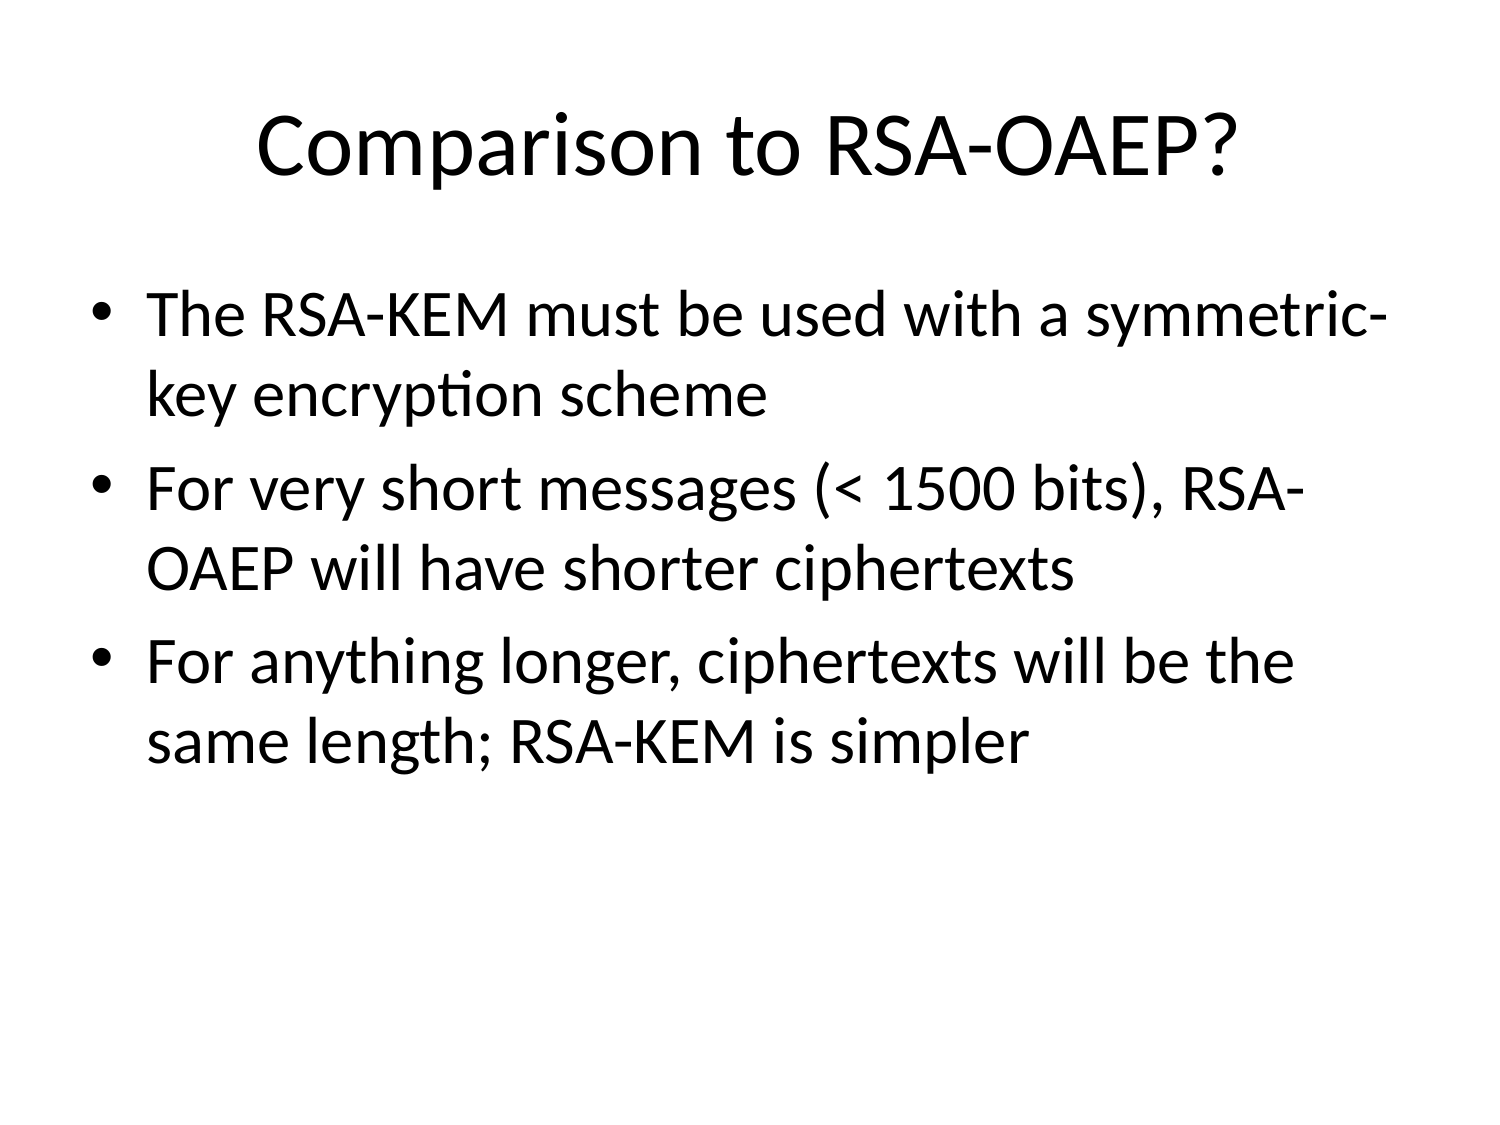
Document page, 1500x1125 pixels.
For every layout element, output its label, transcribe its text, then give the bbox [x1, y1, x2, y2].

title Comparison to RSA-OAEP? [75, 45, 1425, 233]
list The RSA-KEM must be used with a symmetric-key encryption scheme For very short messages (< 1500 bits), RSA-OAEP will have shorter ciphertexts For anything longer, ciphertexts will be the same length; RSA-KEM is simpler [75, 262, 1425, 1005]
